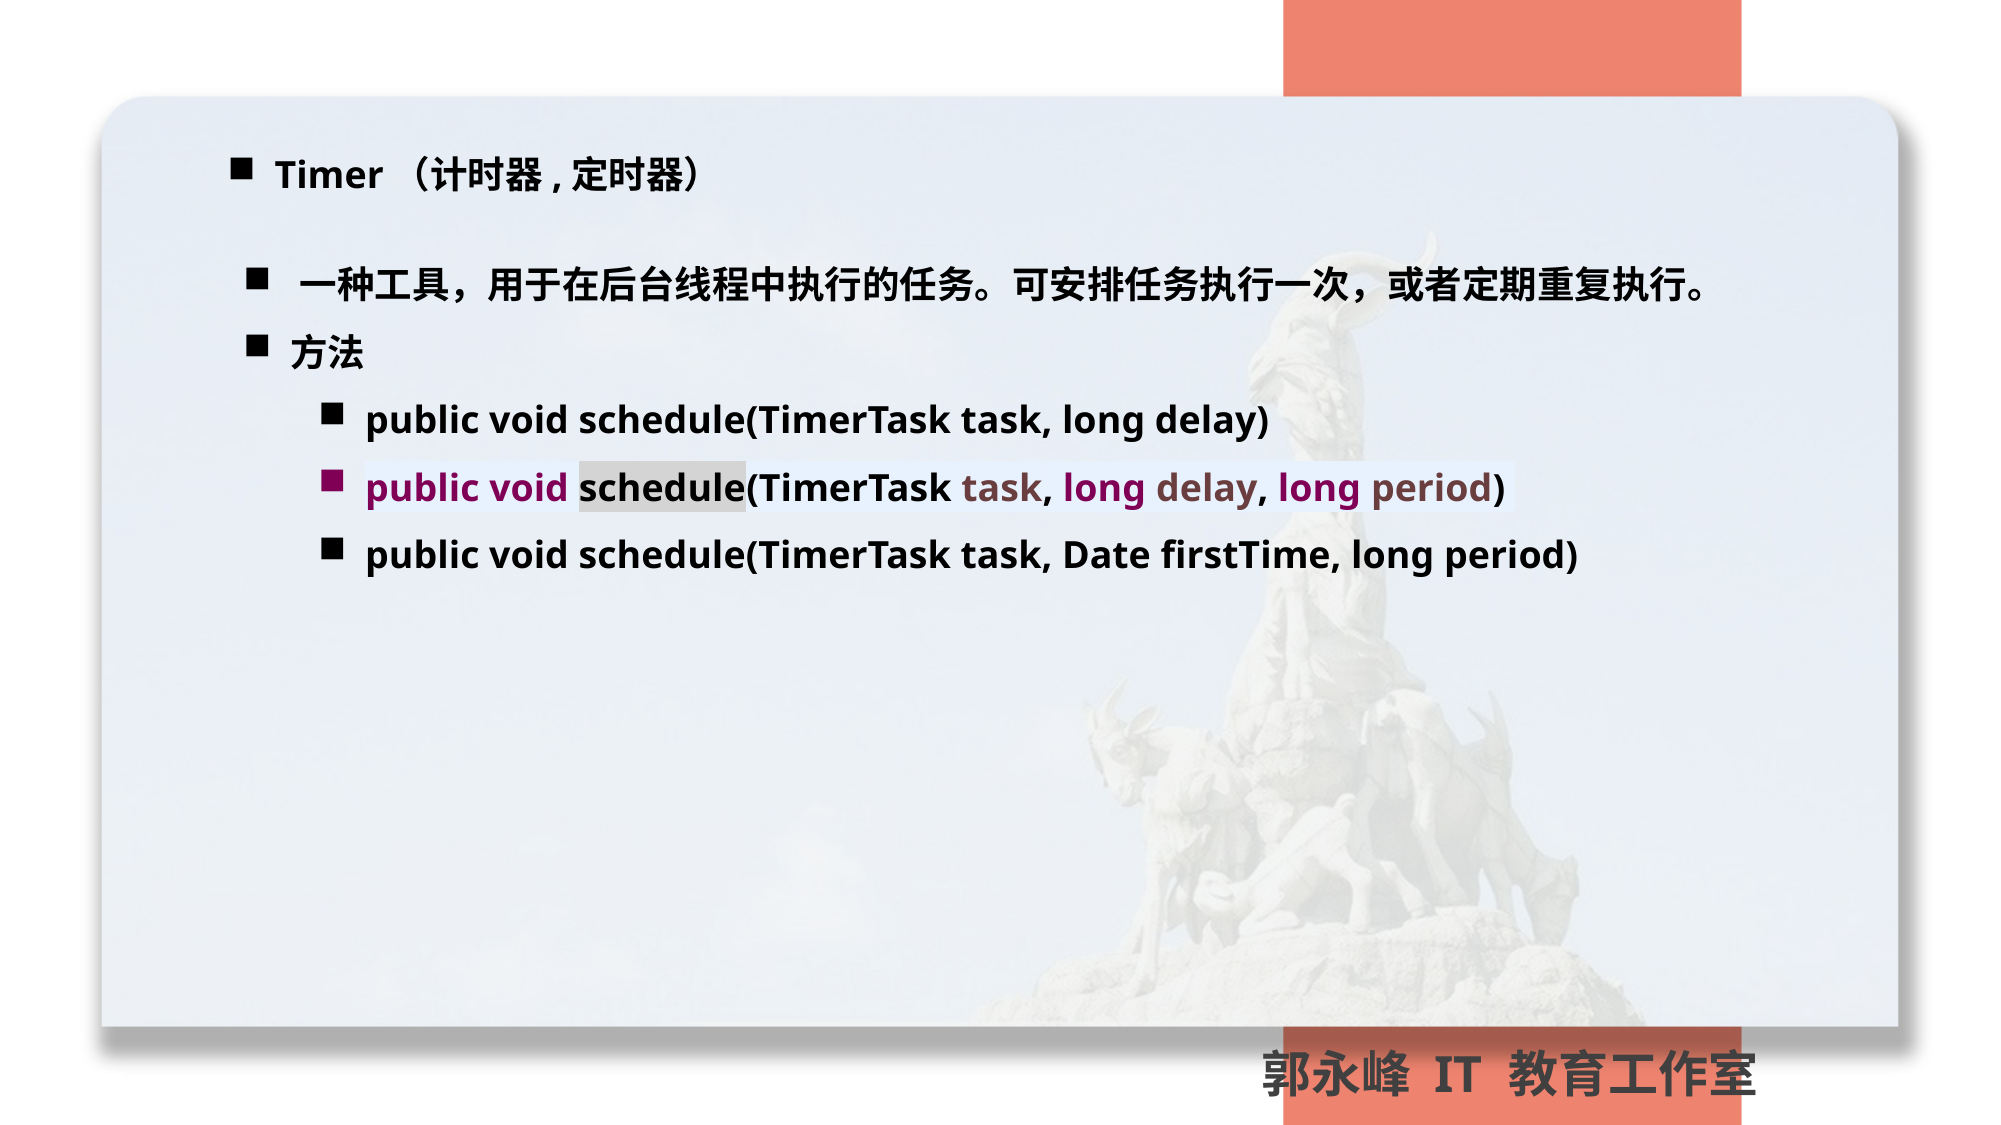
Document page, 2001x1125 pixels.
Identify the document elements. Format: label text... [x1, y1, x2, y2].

picture [0, 0, 1998, 1125]
text_box 一种工具，用于在后台线程中执行的任务。可安排任务执行一次，或者定期重复执行。 方法 public void schedule(TimerTask task, long delay) public void schedule(TimerTask task, long delay, long period) public void schedule(TimerTask task, Date firstTime, long period) [228, 231, 1820, 651]
text_box Timer（计时器,定时器） [212, 143, 737, 204]
